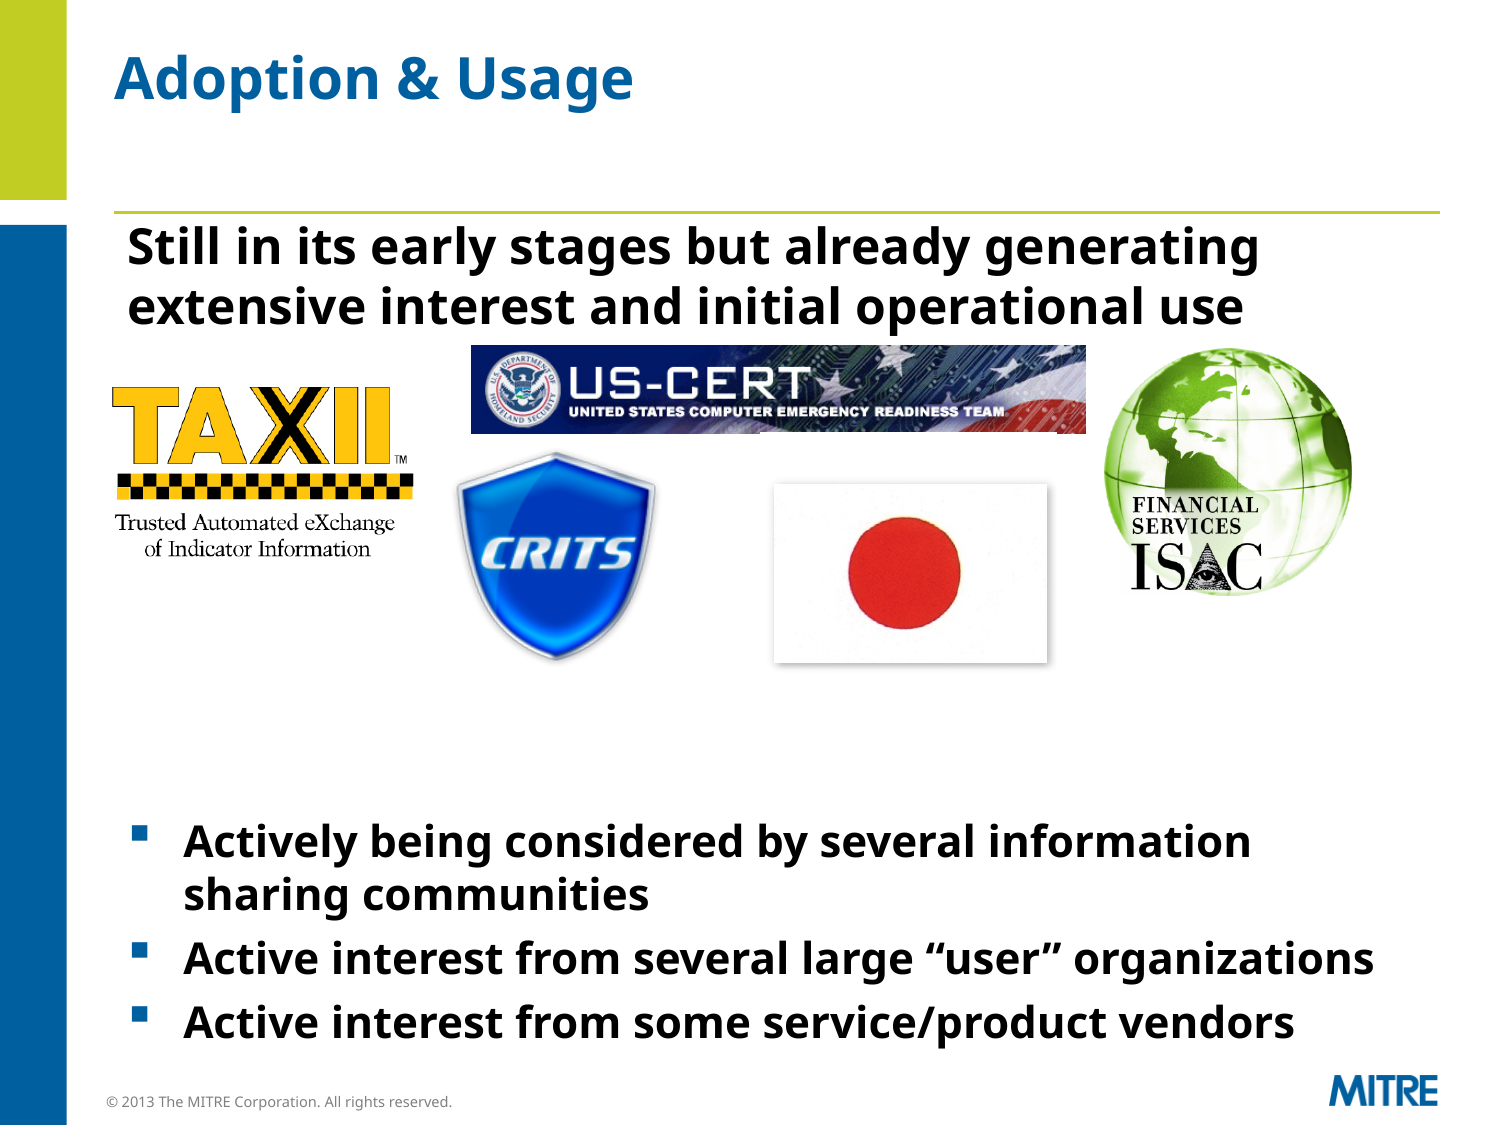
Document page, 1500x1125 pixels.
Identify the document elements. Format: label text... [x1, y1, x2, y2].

picture [82, 377, 439, 567]
picture [448, 446, 662, 668]
list Still in its early stages but already generating extensive interest and initial operational use Actively being considered by several information sharing communities Active interest from several large “user” organizations Active interest from some service/product vendors [112, 207, 1418, 1074]
picture [471, 345, 1086, 729]
text_box Adoption & Usage [99, 37, 1450, 193]
picture [1104, 348, 1352, 596]
picture [1329, 1072, 1440, 1113]
